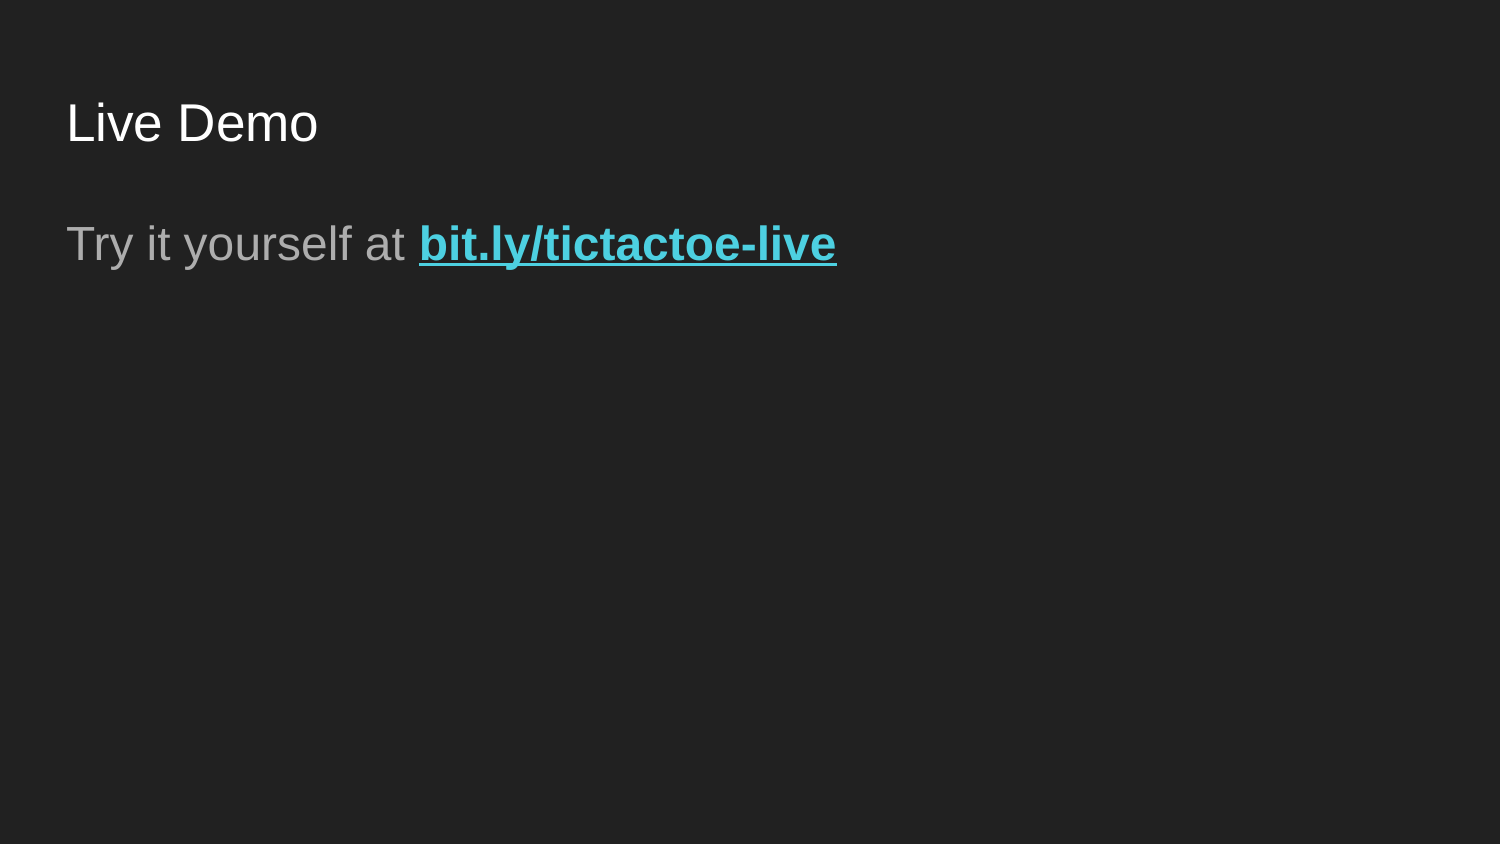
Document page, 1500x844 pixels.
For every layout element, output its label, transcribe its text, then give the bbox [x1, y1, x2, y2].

list Try it yourself at bit.ly/tictactoe-live [51, 189, 1449, 750]
title Live Demo [51, 72, 1449, 167]
